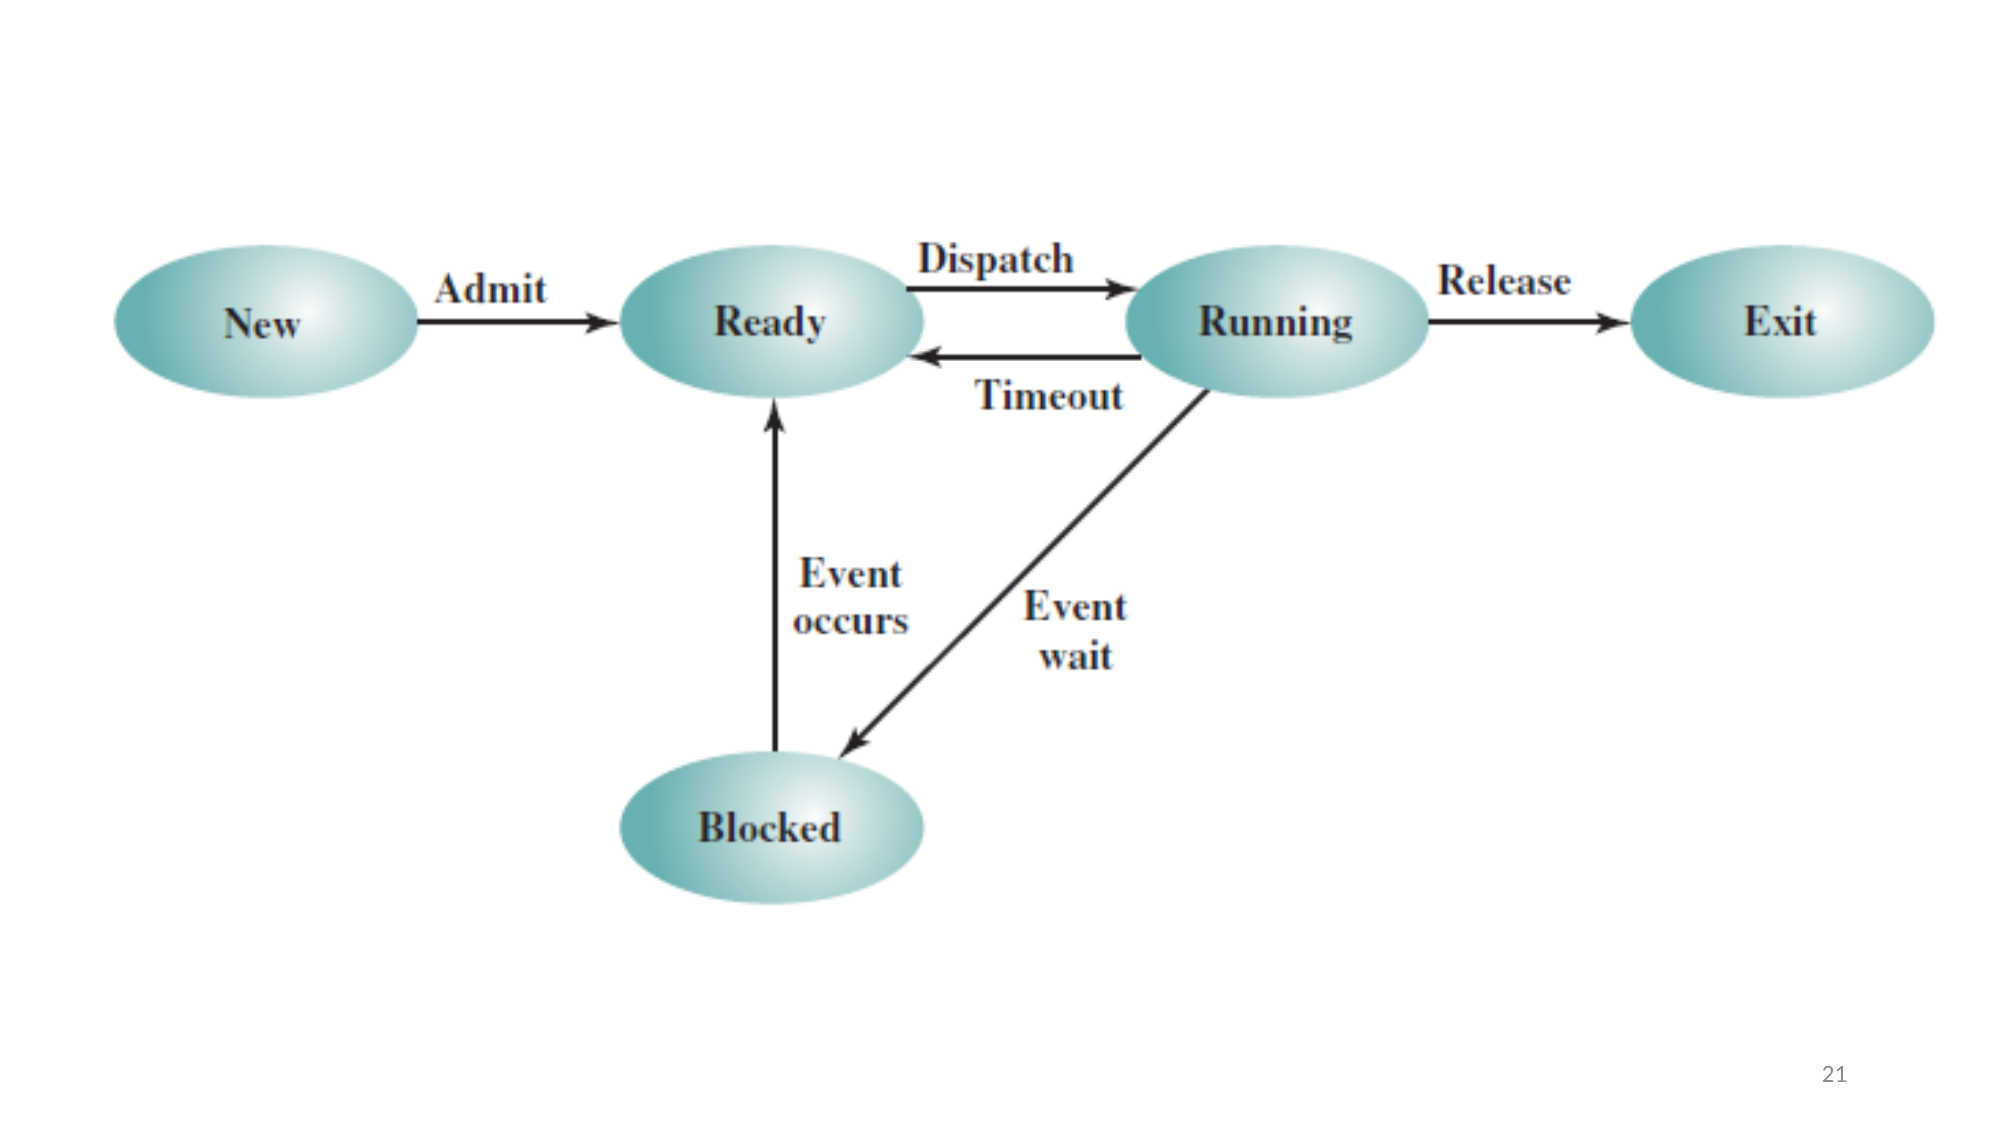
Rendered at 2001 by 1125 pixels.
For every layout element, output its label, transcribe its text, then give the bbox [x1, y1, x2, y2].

picture [90, 205, 1952, 919]
slide_number 21 [1412, 1042, 1863, 1103]
